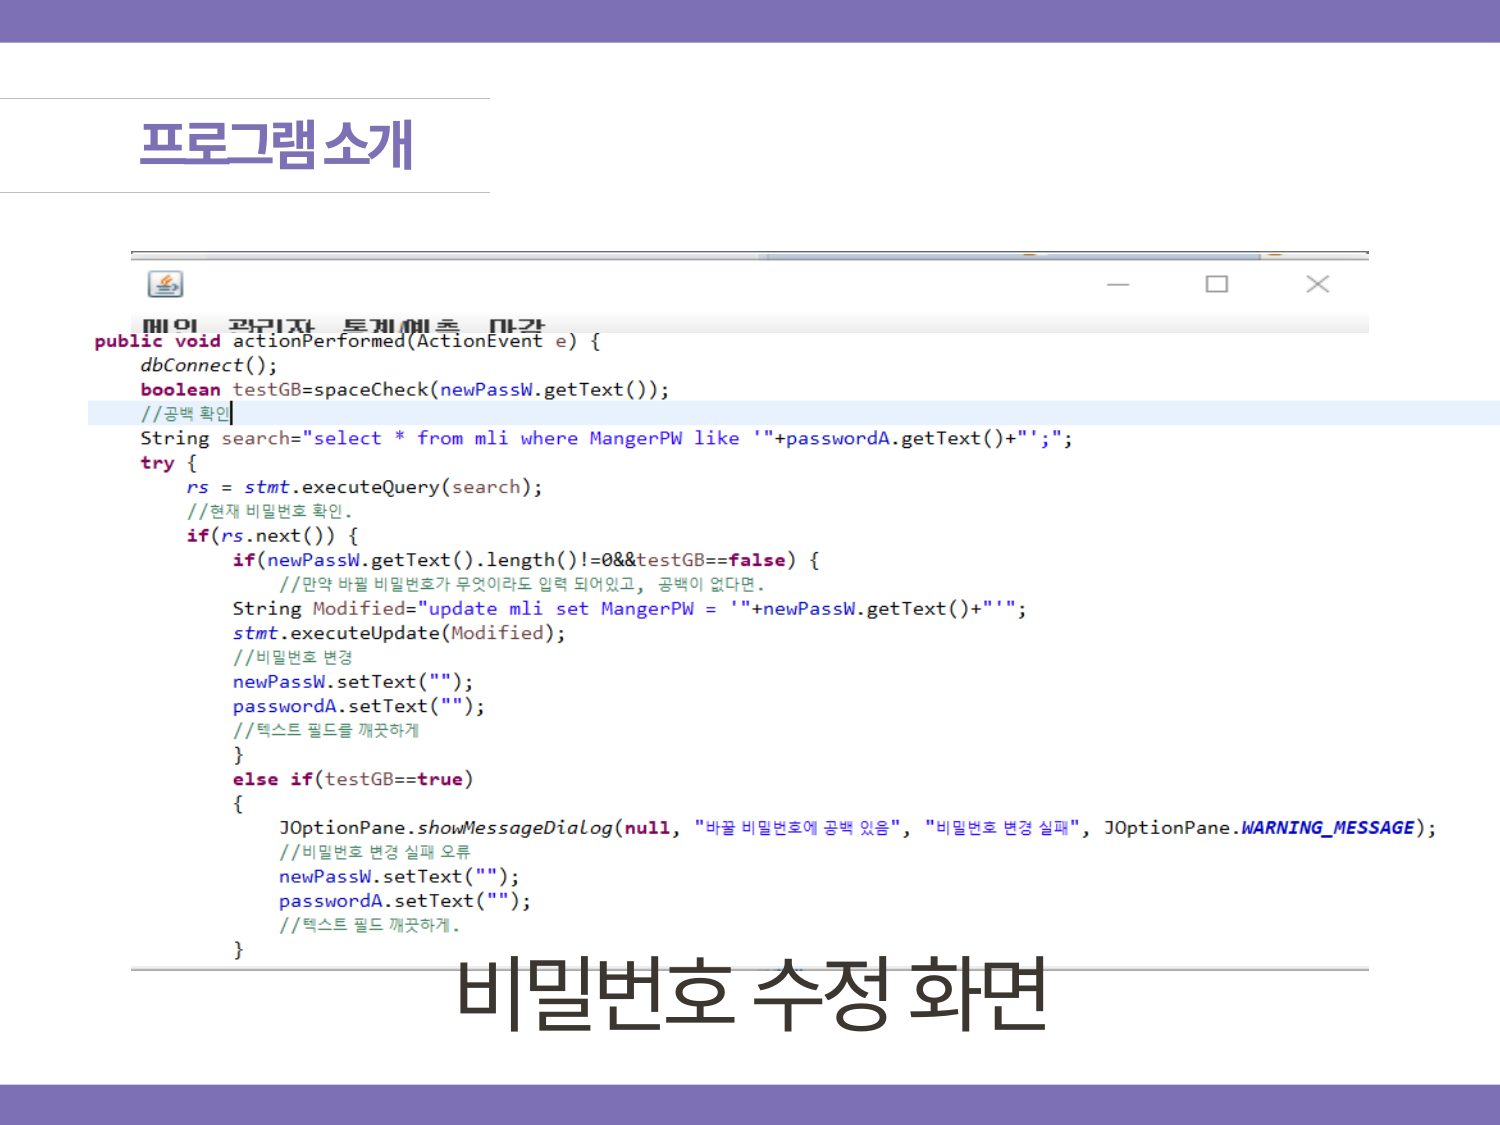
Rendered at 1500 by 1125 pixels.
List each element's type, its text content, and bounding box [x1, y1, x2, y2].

text_box [0, 1083, 1500, 1125]
text_box 프로그램 소개 [0, 103, 572, 184]
text_box [0, 0, 1500, 45]
picture [88, 251, 1500, 971]
text_box 비밀번호 수정 화면 [280, 979, 1227, 1050]
